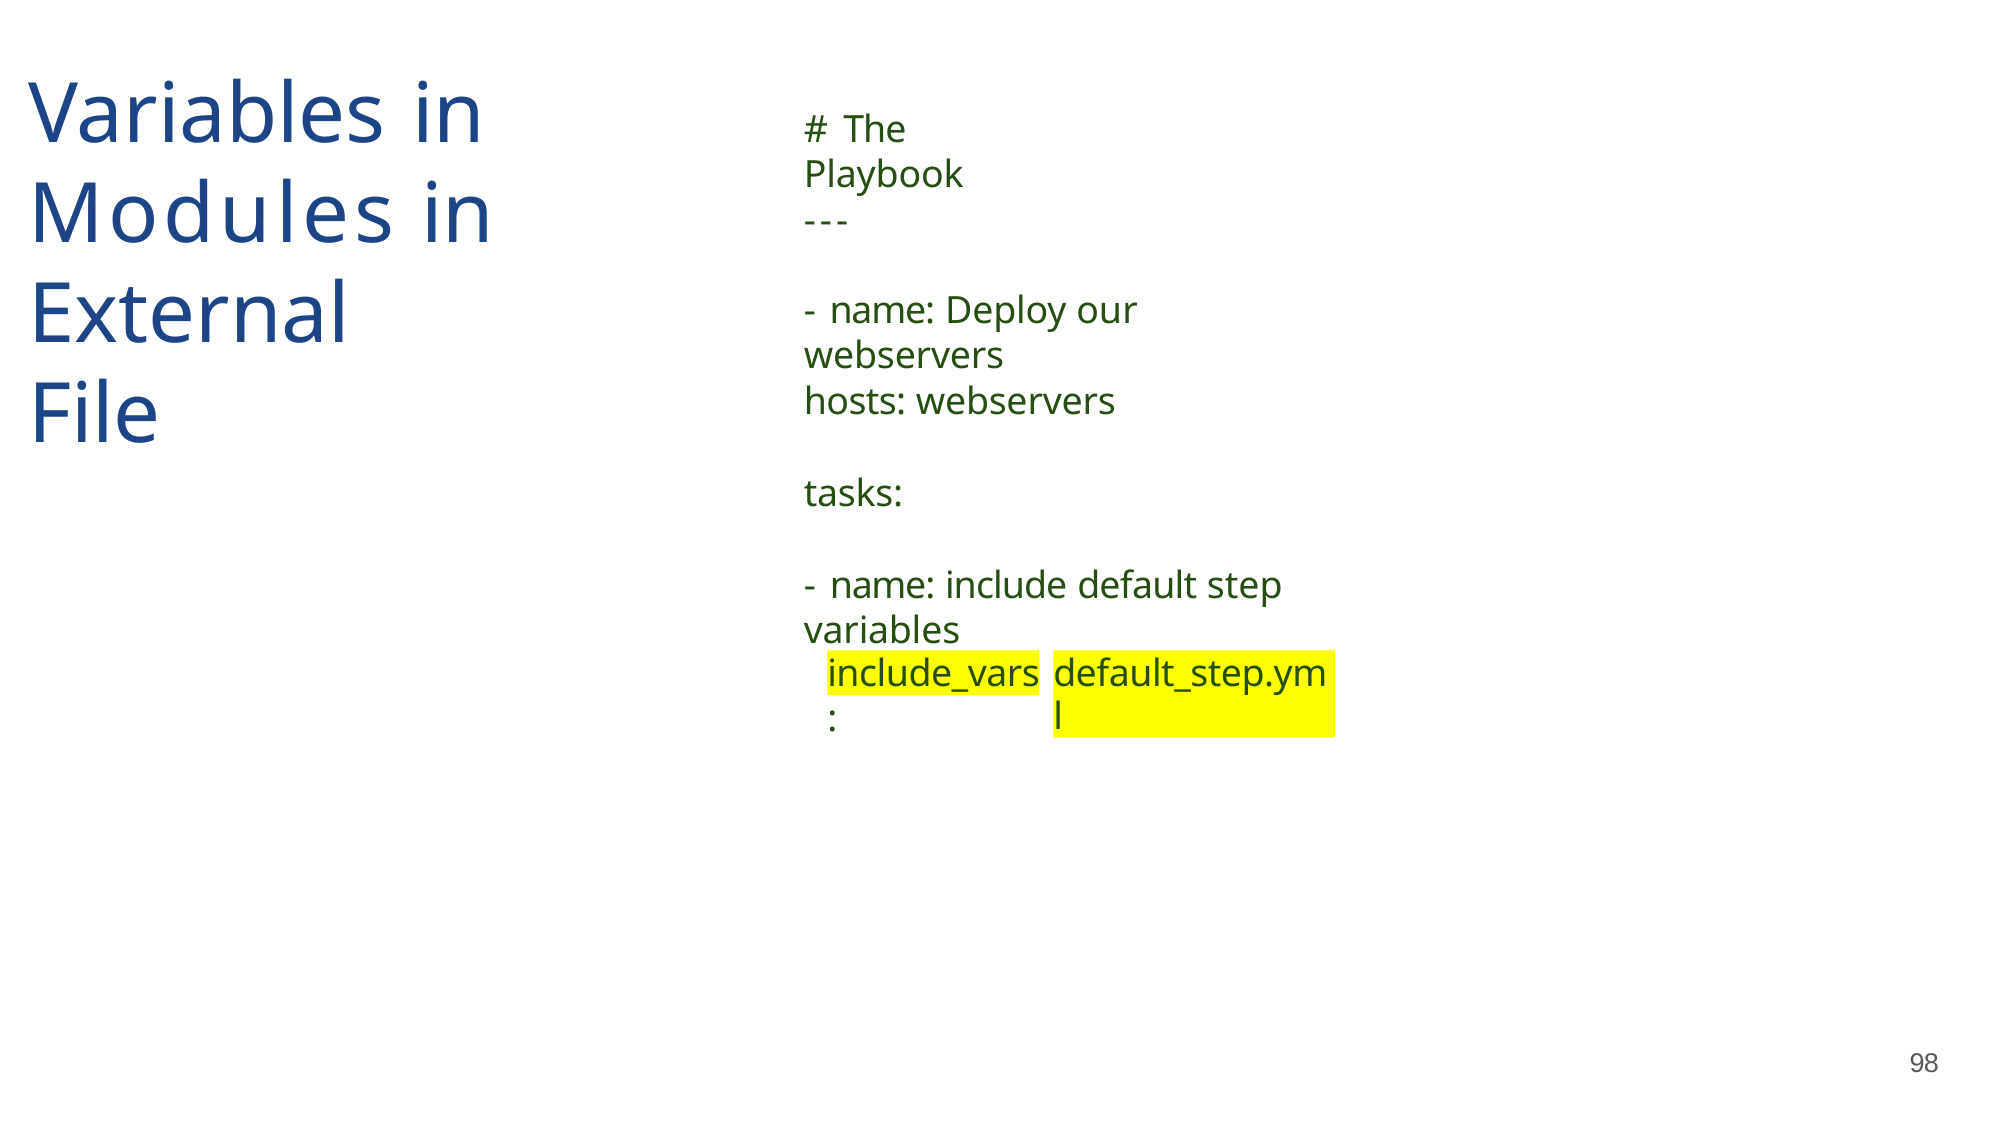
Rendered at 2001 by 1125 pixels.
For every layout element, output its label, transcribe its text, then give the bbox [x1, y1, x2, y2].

title Variables in Modules in External File [26, 57, 503, 460]
text_box --- [801, 193, 860, 241]
text_box - name: Deploy our webservers [801, 284, 1317, 374]
text_box hosts: webservers tasks: - name: include default step variables [801, 374, 1427, 652]
text_box default_step.yml [1053, 650, 1335, 738]
text_box # The Playbook [801, 103, 1064, 196]
text_box include_vars: [825, 646, 1048, 739]
slide_number 98 [1903, 1045, 1963, 1125]
